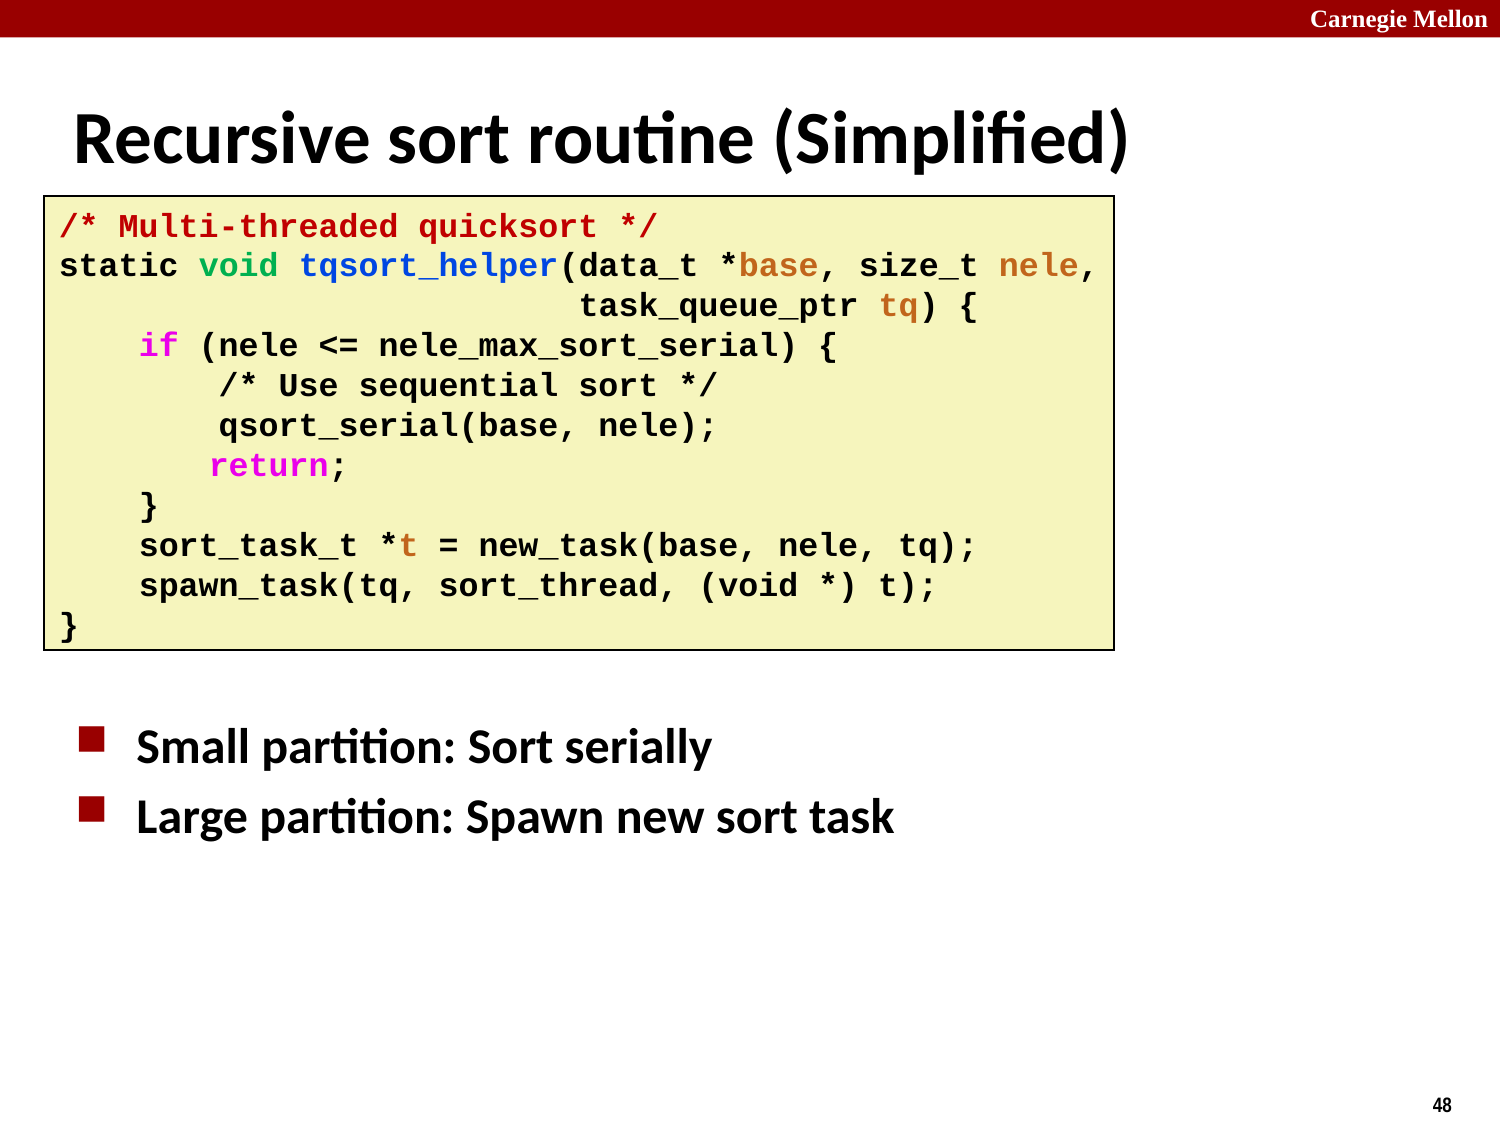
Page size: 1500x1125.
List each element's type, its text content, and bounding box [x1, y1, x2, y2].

text_box /* Multi-threaded quicksort */ static void tqsort_helper(data_t *base, size_t nele, task_queue_ptr tq) { if (nele <= nele_max_sort_serial) { /* Use sequential sort */ qsort_serial(base, nele); return; } sort_task_t *t = new_task(base, nele, tq); spawn_task(tq, sort_thread, (void *) t); } [43, 196, 1114, 651]
list Small partition: Sort serially Large partition: Spawn new sort task [64, 705, 1361, 929]
title Recursive sort routine (Simplified) [58, 71, 1305, 197]
